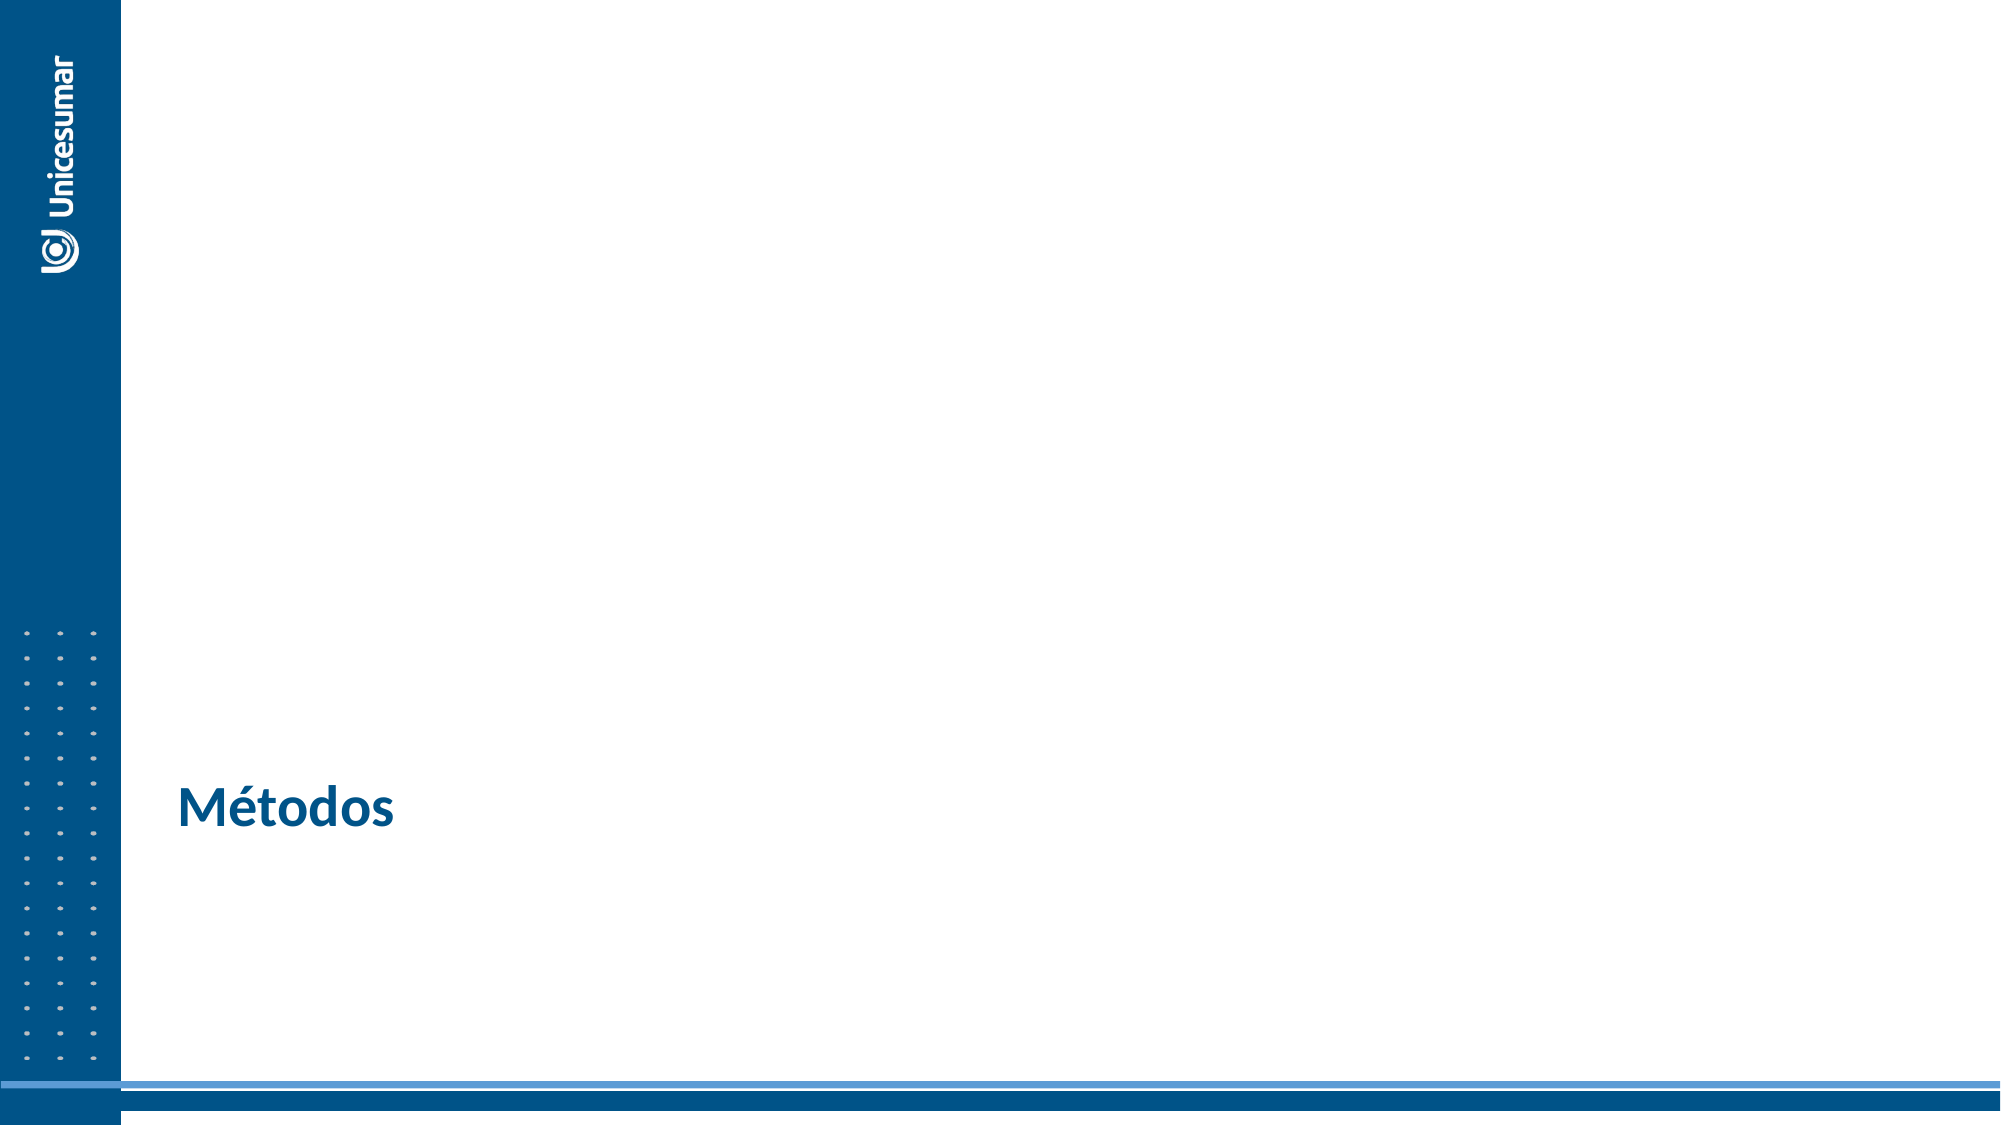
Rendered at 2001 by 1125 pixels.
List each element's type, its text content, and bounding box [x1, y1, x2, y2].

text_box Métodos [162, 774, 1459, 848]
picture [24, 631, 111, 1060]
picture [42, 56, 79, 273]
